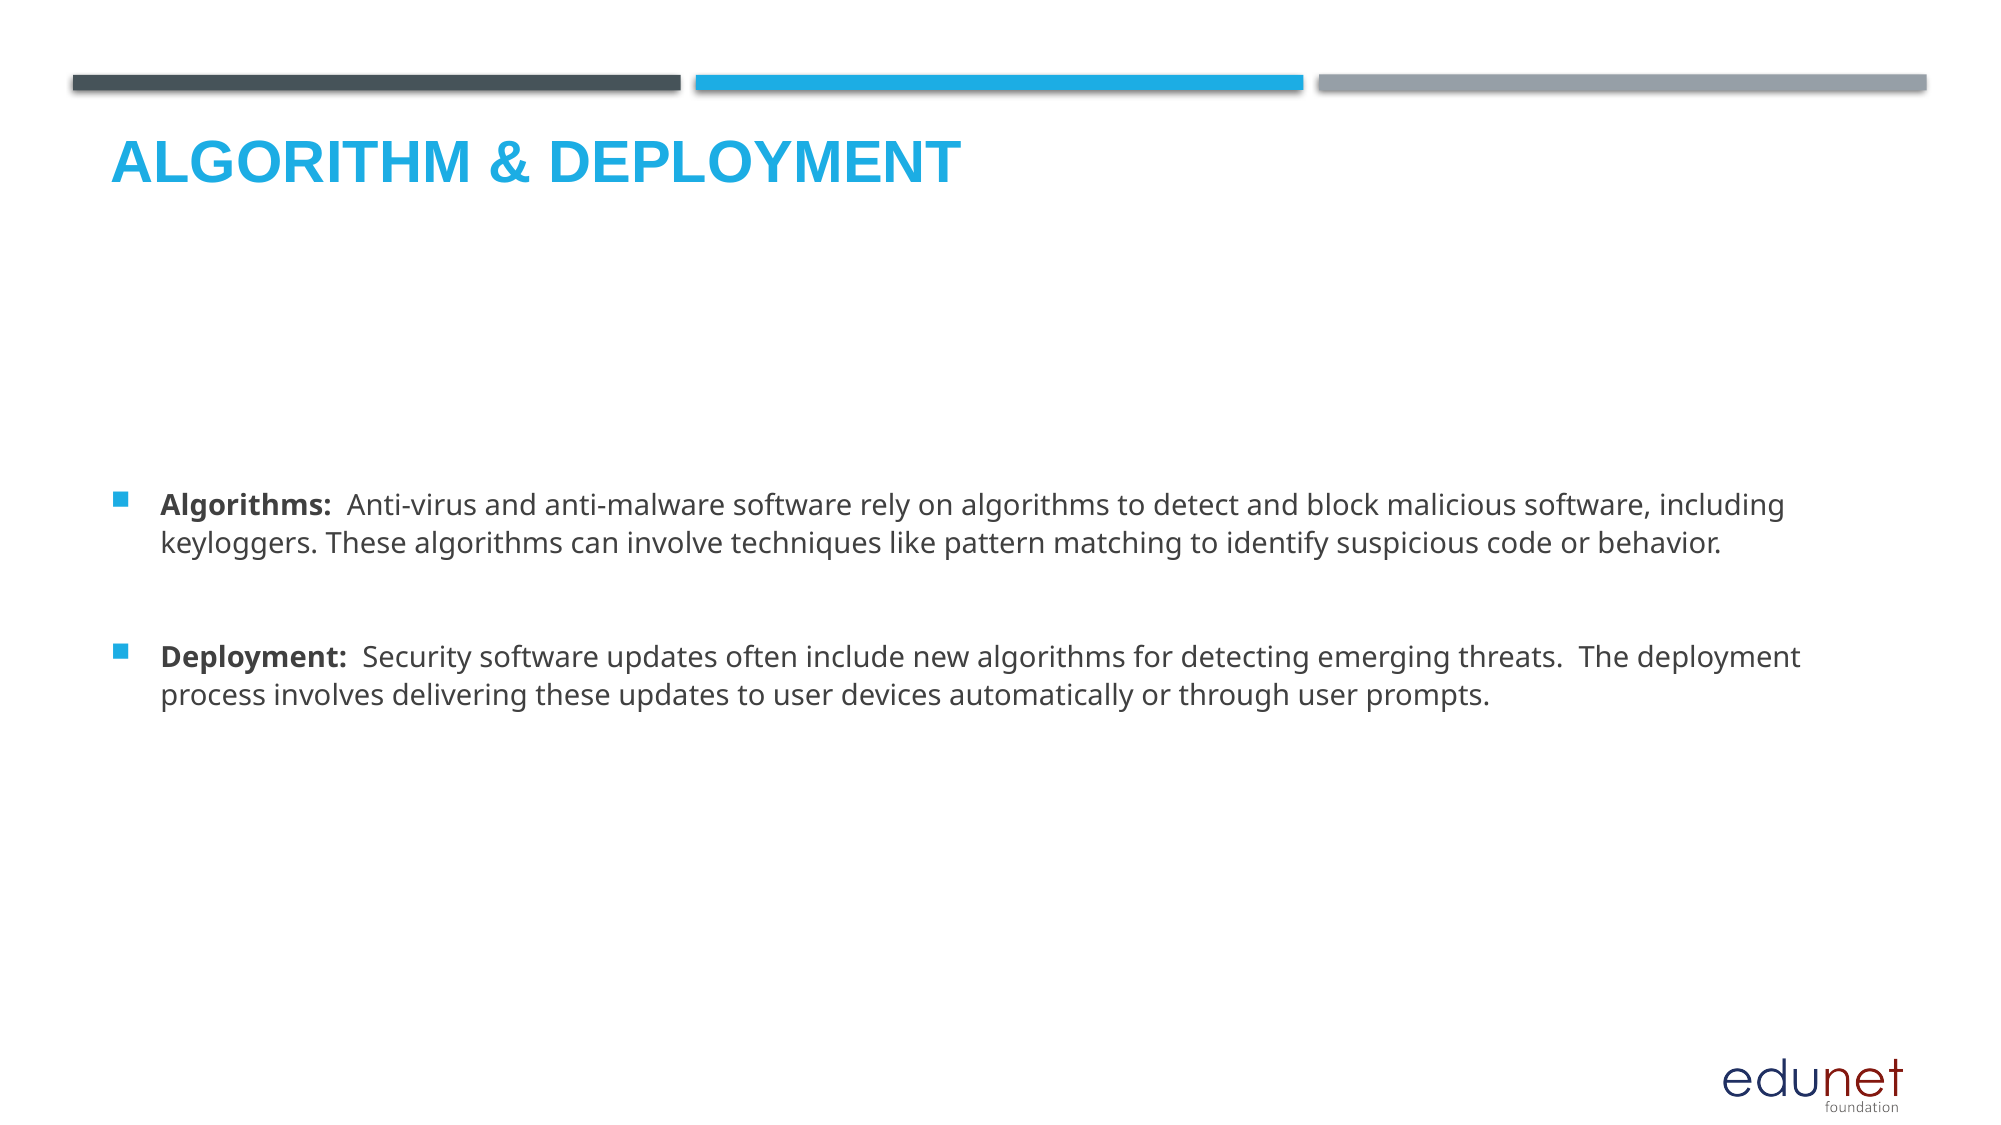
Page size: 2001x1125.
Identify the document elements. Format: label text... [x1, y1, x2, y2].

title Algorithm & Deployment [95, 115, 1905, 203]
picture [1719, 1056, 1905, 1116]
list Algorithms: Anti-virus and anti-malware software rely on algorithms to detect and block malicious software, including keyloggers. These algorithms can involve techniques like pattern matching to identify suspicious code or behavior. Deployment: Security software updates often include new algorithms for detecting emerging threats. The deployment process involves delivering these updates to user devices automatically or through user prompts. [95, 213, 1905, 981]
